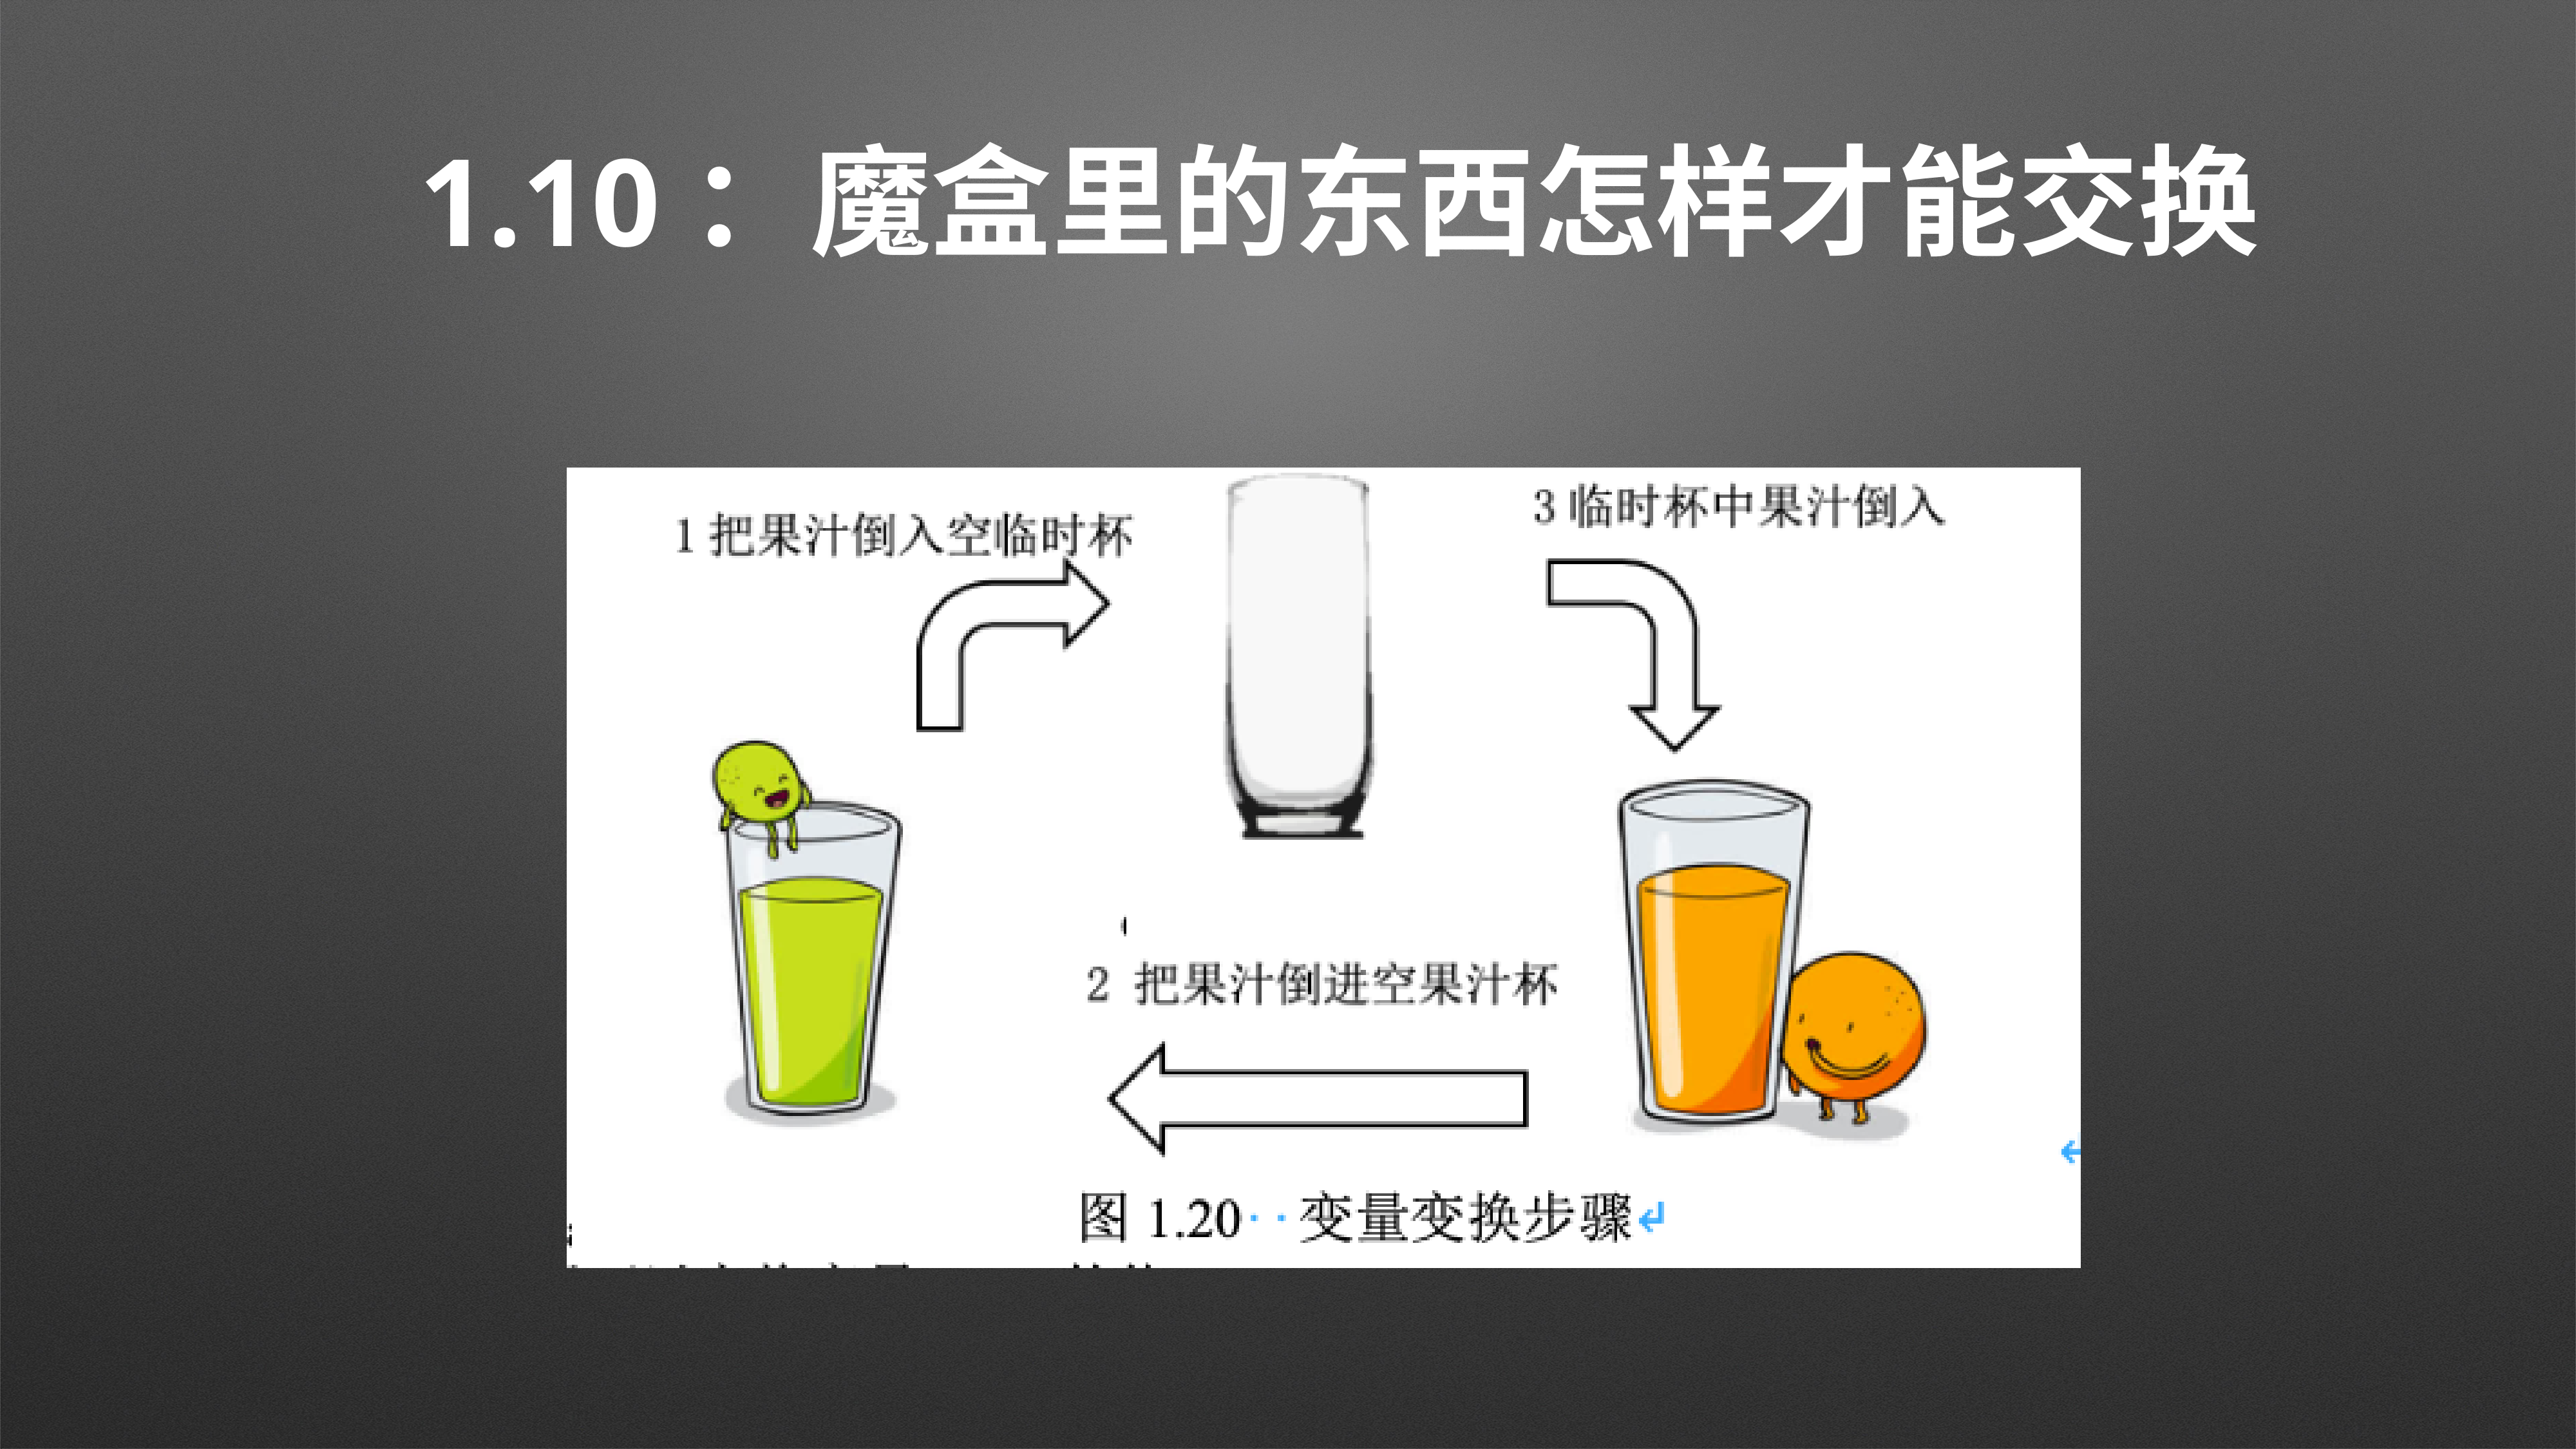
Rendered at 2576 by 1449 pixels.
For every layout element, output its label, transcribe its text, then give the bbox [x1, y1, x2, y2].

picture [0, 0, 2576, 1449]
title 1.10：魔盒里的东西怎样才能交换 [129, 9, 2576, 388]
